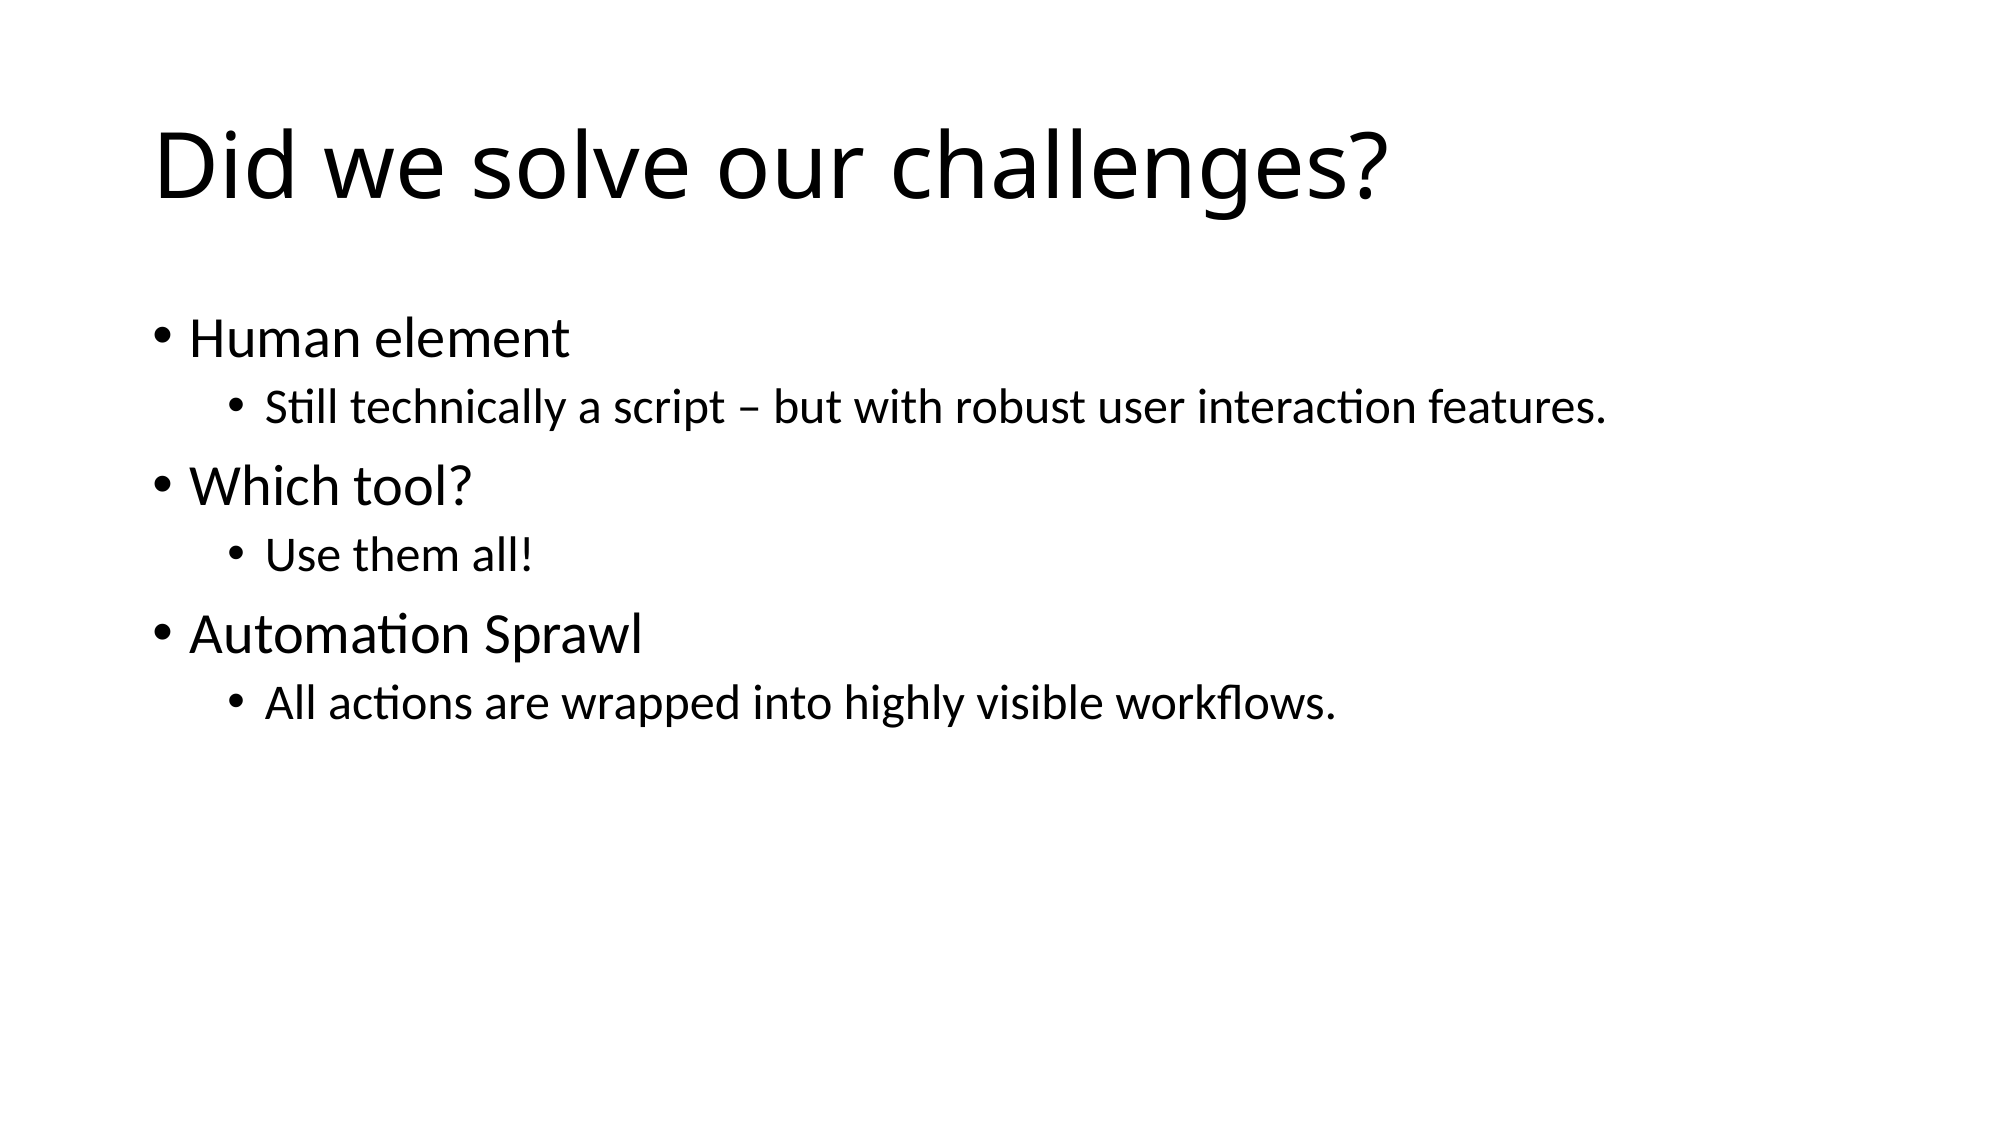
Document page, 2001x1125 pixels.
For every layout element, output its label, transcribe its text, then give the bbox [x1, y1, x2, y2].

list Human element Still technically a script – but with robust user interaction features. Which tool? Use them all! Automation Sprawl All actions are wrapped into highly visible workflows. [137, 299, 1863, 1014]
title Did we solve our challenges? [137, 59, 1863, 278]
